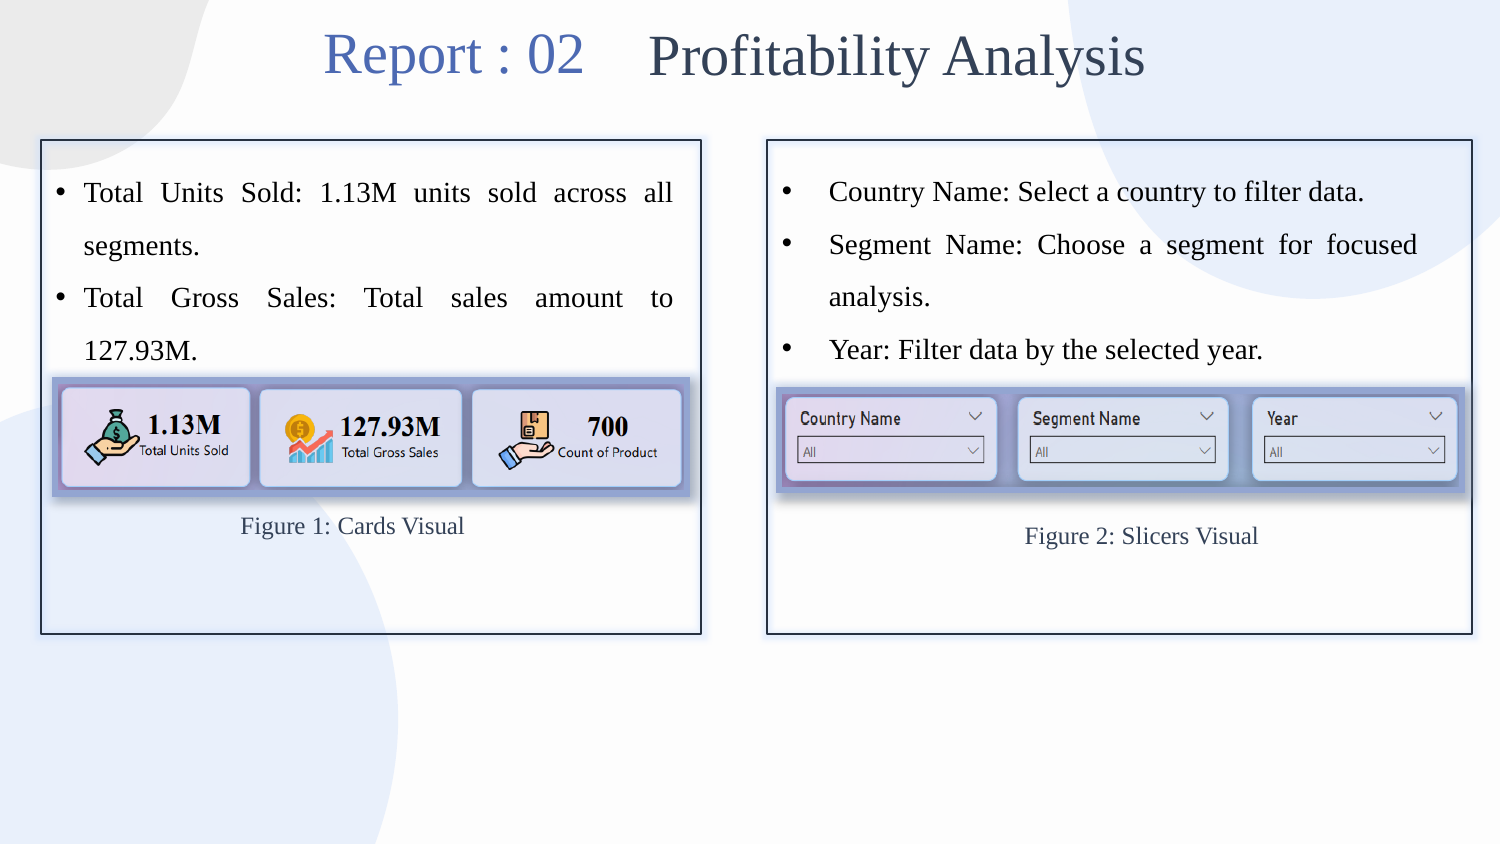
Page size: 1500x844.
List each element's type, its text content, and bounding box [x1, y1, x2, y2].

text_box [767, 140, 1473, 634]
text_box Total Units Sold: 1.13M units sold across all segments. Total Gross Sales: Total sales amount to 127.93M. Count of Product: 700 unique products available. [40, 148, 689, 426]
title Profitability Analysis [429, 18, 1366, 103]
picture [57, 383, 684, 491]
picture [781, 393, 1460, 488]
text_box [40, 426, 701, 634]
text_box Country Name: Select a country to filter data. Segment Name: Choose a segment for focused analysis. Year: Filter data by the selected year. [767, 147, 1433, 373]
text_box [40, 140, 701, 375]
title Report : 02 [298, 35, 612, 101]
